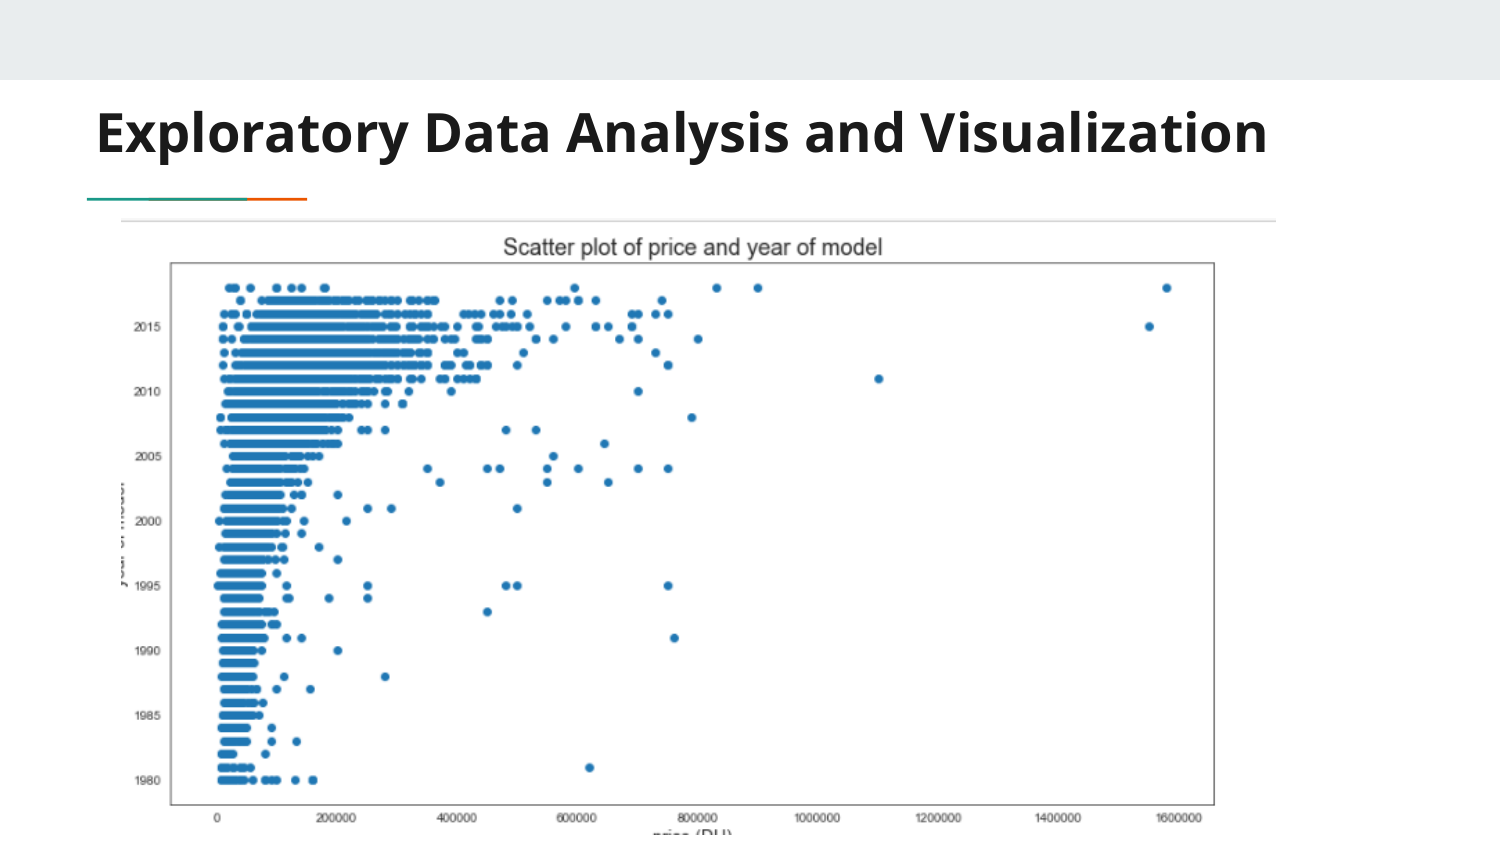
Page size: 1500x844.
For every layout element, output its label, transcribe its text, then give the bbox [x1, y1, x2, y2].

picture [121, 218, 1276, 835]
title Exploratory Data Analysis and Visualization [79, 83, 1342, 172]
